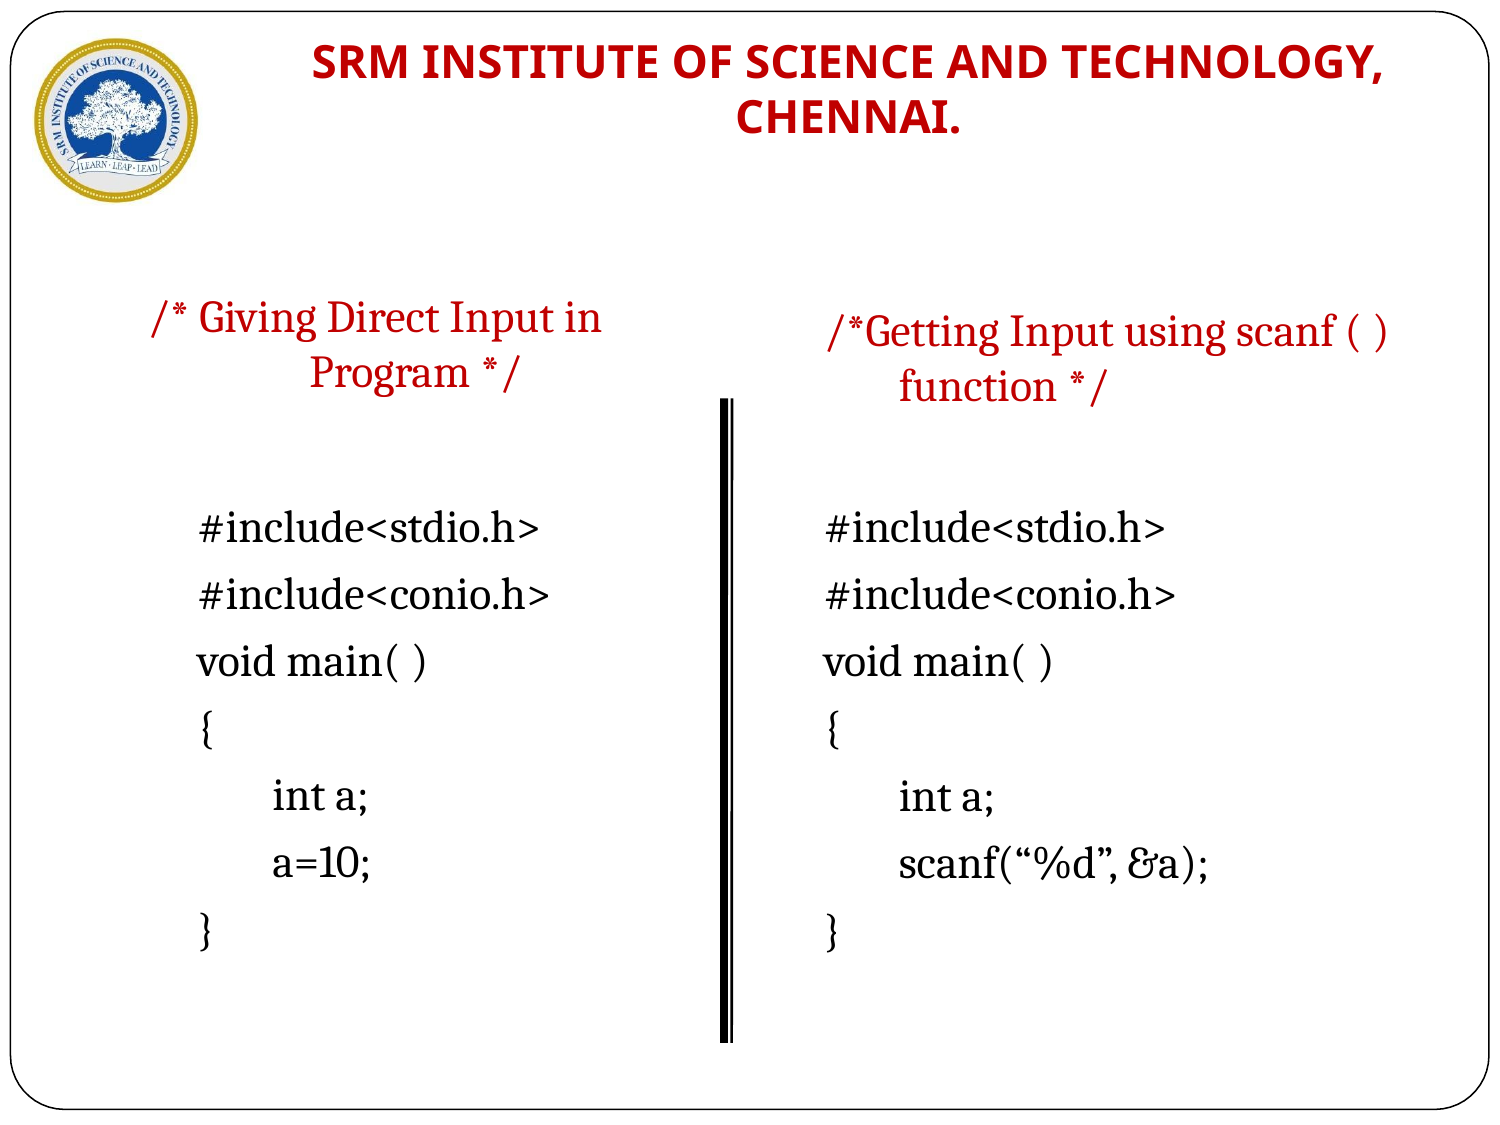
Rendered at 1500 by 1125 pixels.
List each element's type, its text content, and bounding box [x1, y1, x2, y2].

text_box [730, 398, 734, 1043]
text_box #include<stdio.h> #include<conio.h> void main( ) { int a; a=10; } [195, 482, 565, 955]
text_box [720, 398, 729, 1043]
title SRM INSTITUTE OF SCIENCE AND TECHNOLOGY, CHENNAI. [202, 30, 1468, 221]
text_box /* Giving Direct Input in Program */ [145, 284, 621, 397]
picture [31, 30, 204, 207]
text_box /*Getting Input using scanf ( ) function */ [821, 299, 1411, 411]
text_box #include<stdio.h> #include<conio.h> void main( ) { int a; scanf(“%d”, &a); } [821, 482, 1219, 956]
